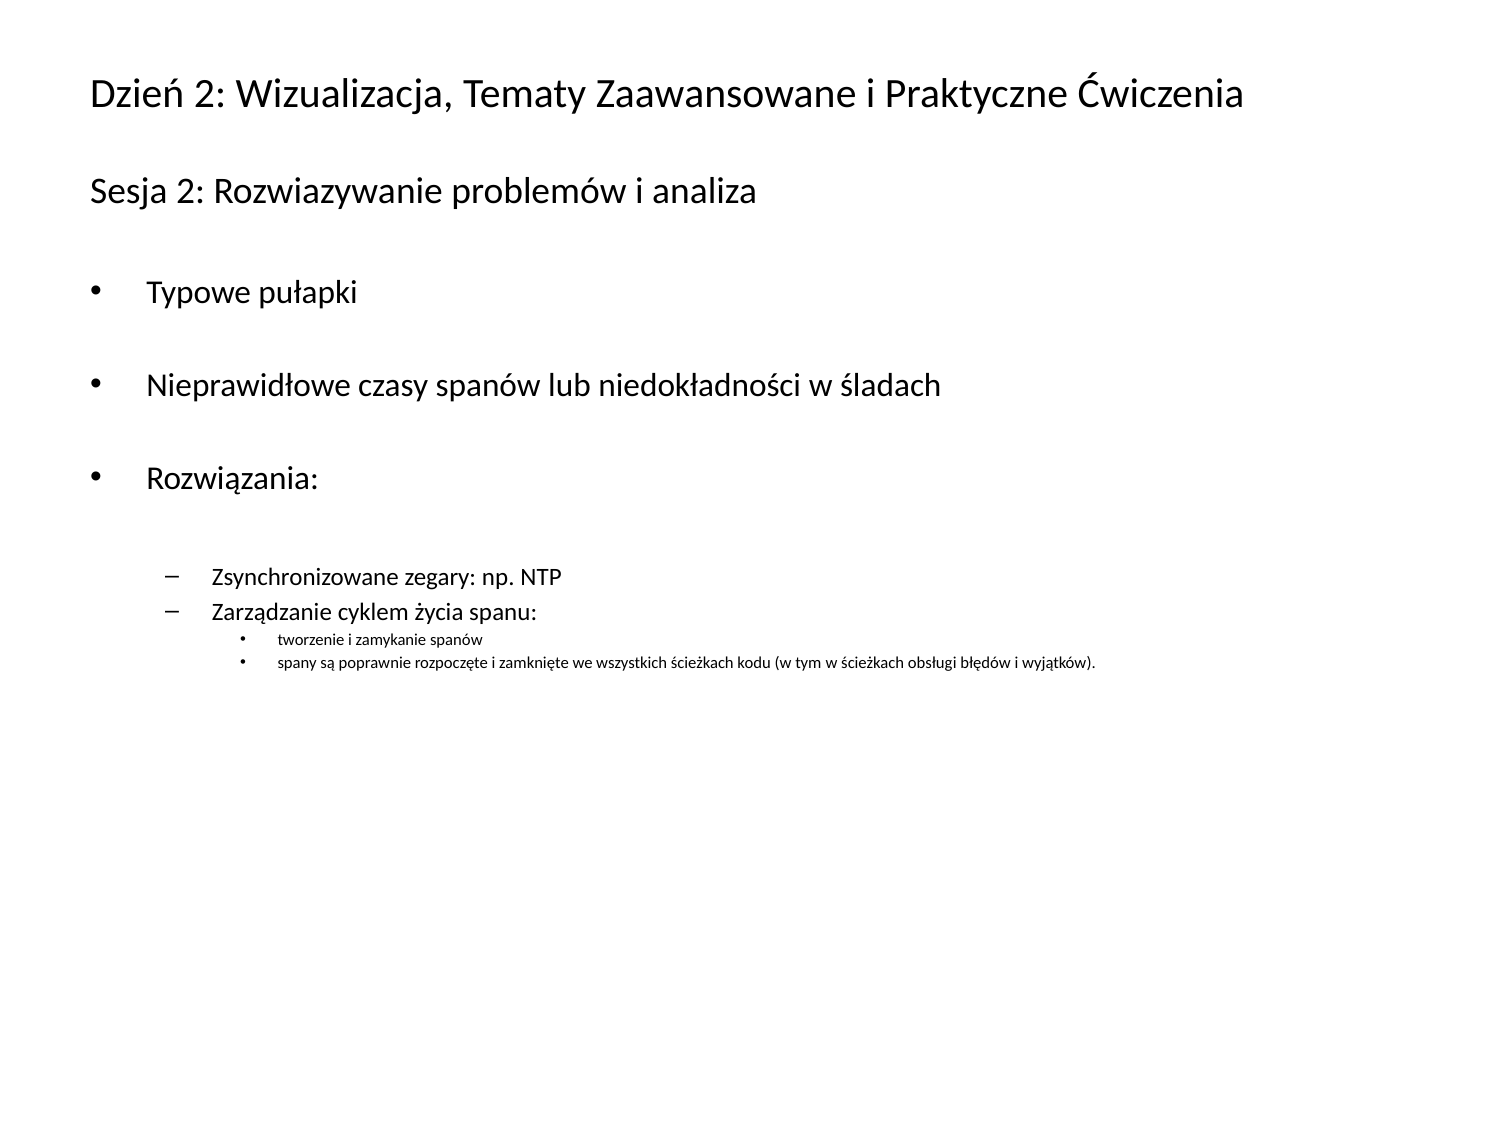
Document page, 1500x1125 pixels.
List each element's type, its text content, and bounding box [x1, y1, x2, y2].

list Typowe pułapki Nieprawidłowe czasy spanów lub niedokładności w śladach Rozwiązania: Zsynchronizowane zegary: np. NTP Zarządzanie cyklem życia spanu: tworzenie i zamykanie spanów spany są poprawnie rozpoczęte i zamknięte we wszystkich ścieżkach kodu (w tym w ścieżkach obsługi błędów i wyjątków). [75, 262, 1425, 1005]
title Dzień 2: Wizualizacja, Tematy Zaawansowane i Praktyczne Ćwiczenia Sesja 2: Rozwiazywanie problemów i analiza [75, 45, 1425, 233]
